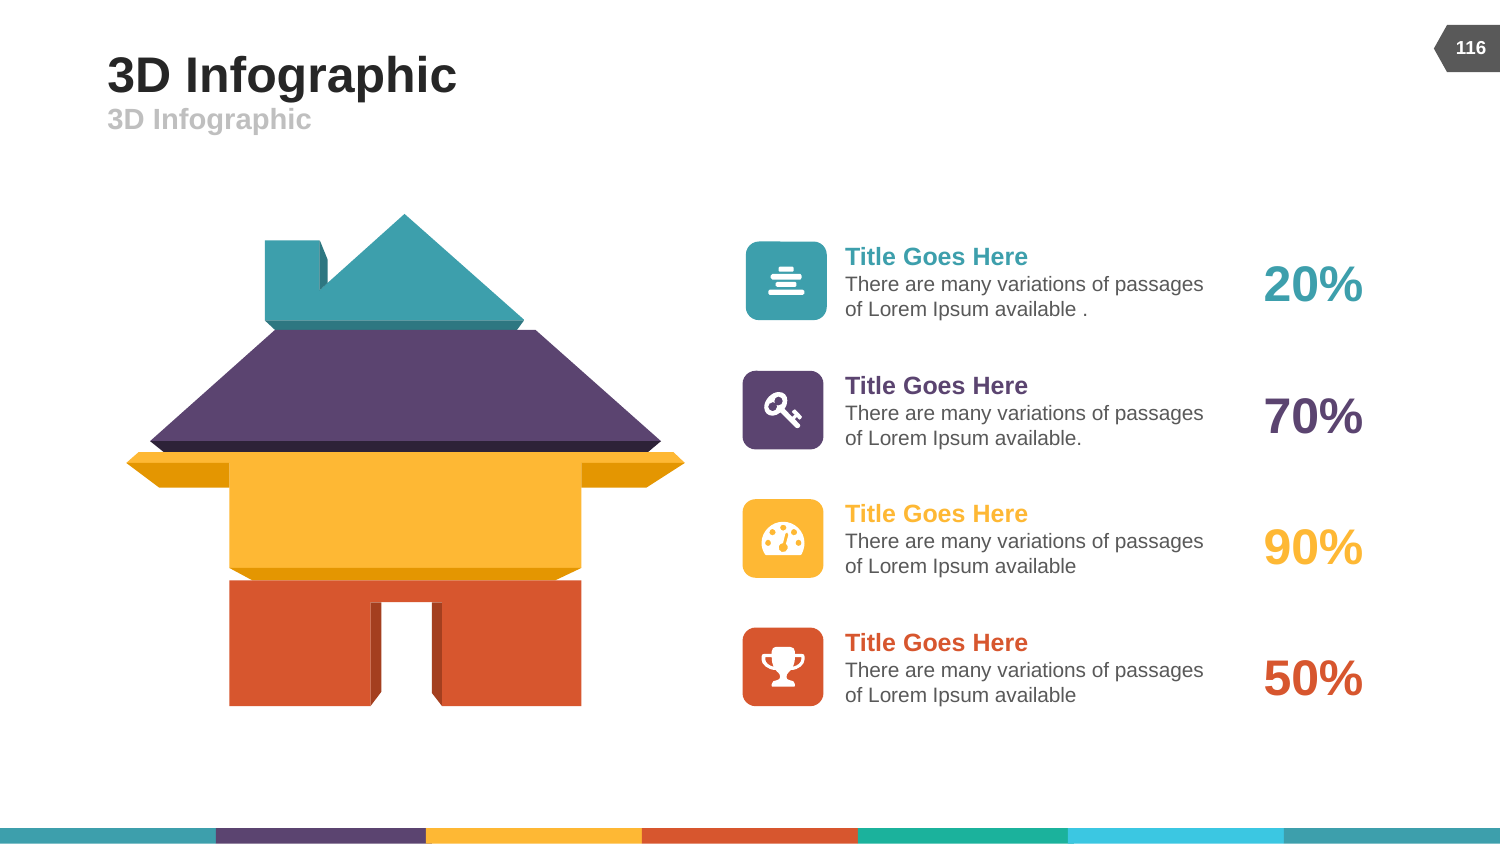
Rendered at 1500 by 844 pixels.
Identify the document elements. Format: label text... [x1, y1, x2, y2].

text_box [1263, 514, 1364, 575]
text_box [742, 370, 824, 450]
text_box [1263, 251, 1364, 312]
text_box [830, 490, 1237, 586]
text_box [264, 213, 525, 328]
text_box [830, 232, 1237, 328]
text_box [149, 329, 662, 450]
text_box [1263, 645, 1364, 706]
list 3D Infographic [107, 101, 783, 135]
slide_number 116 [1439, 24, 1500, 70]
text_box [1263, 383, 1364, 444]
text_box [830, 618, 1237, 714]
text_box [745, 241, 827, 321]
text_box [742, 498, 824, 579]
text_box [229, 580, 582, 707]
title 3D Infographic [107, 43, 1033, 102]
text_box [125, 451, 686, 581]
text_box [742, 627, 824, 707]
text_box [830, 362, 1237, 457]
